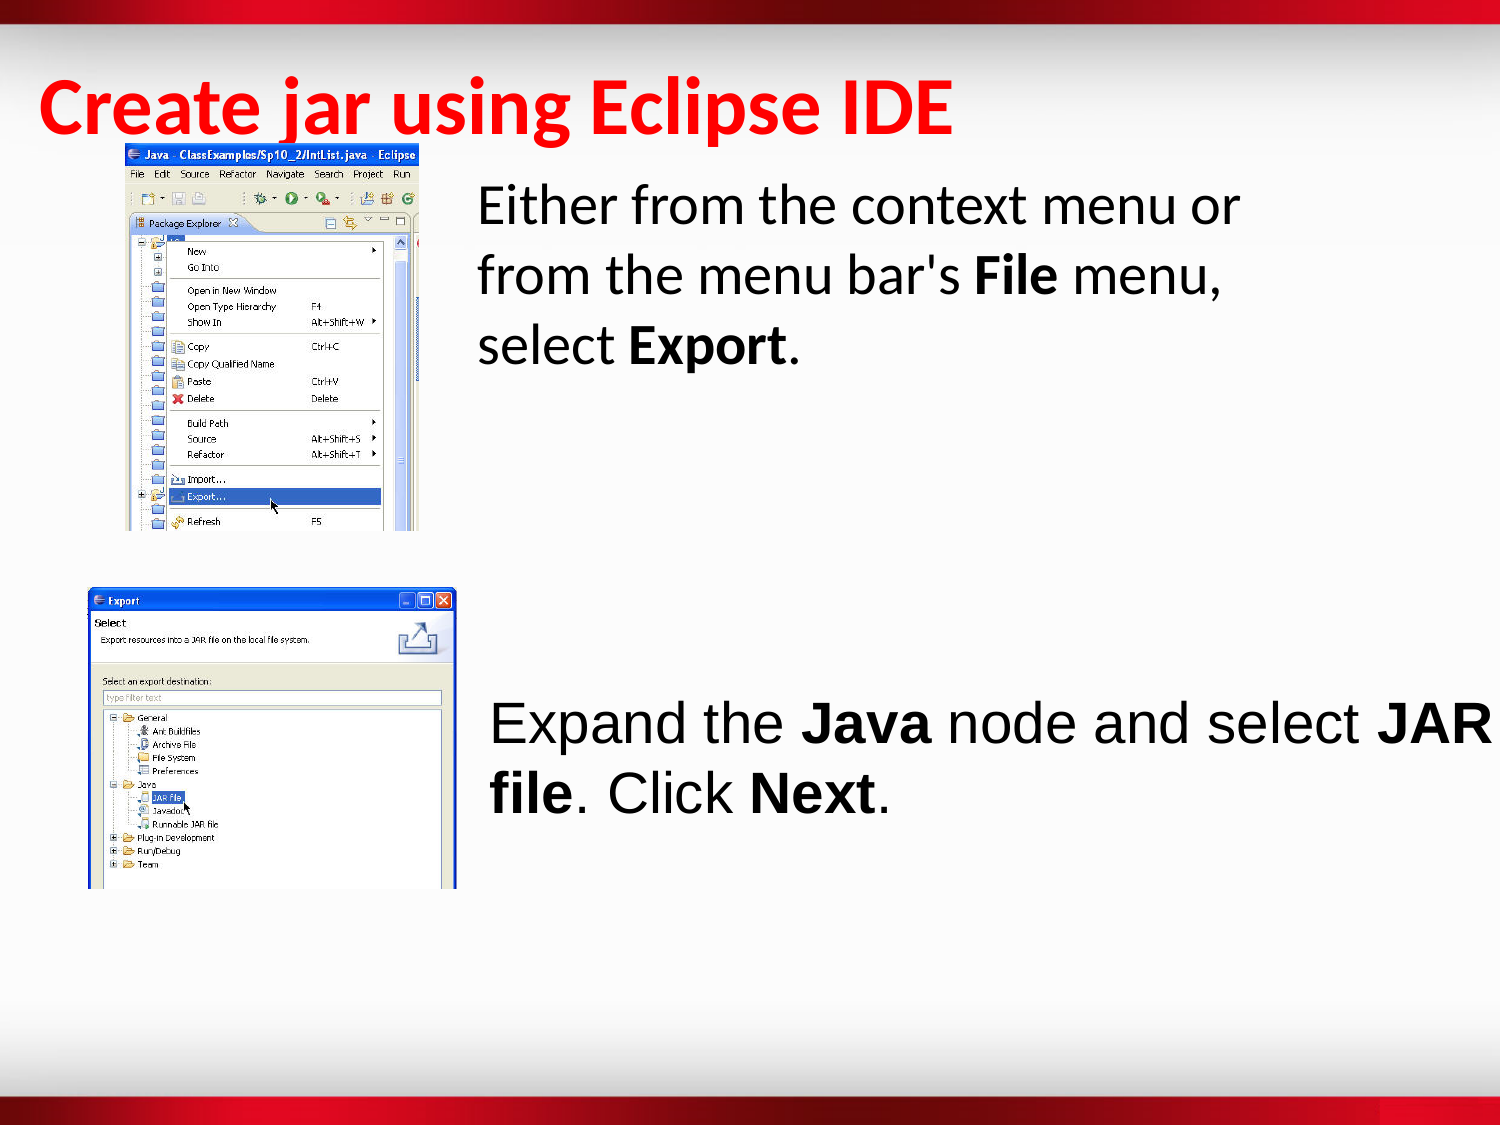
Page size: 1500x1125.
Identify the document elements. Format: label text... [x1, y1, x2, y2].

text_box Either from the context menu or from the menu bar's File menu, select Export. [462, 232, 1338, 450]
text_box Expand the Java node and select JAR file. Click Next. [474, 764, 1500, 871]
title Create jar using Eclipse IDE [24, 62, 1438, 141]
text_box Expand the Java node and select JAR file. Click Next. [474, 605, 1500, 763]
picture [0, 0, 1500, 1125]
